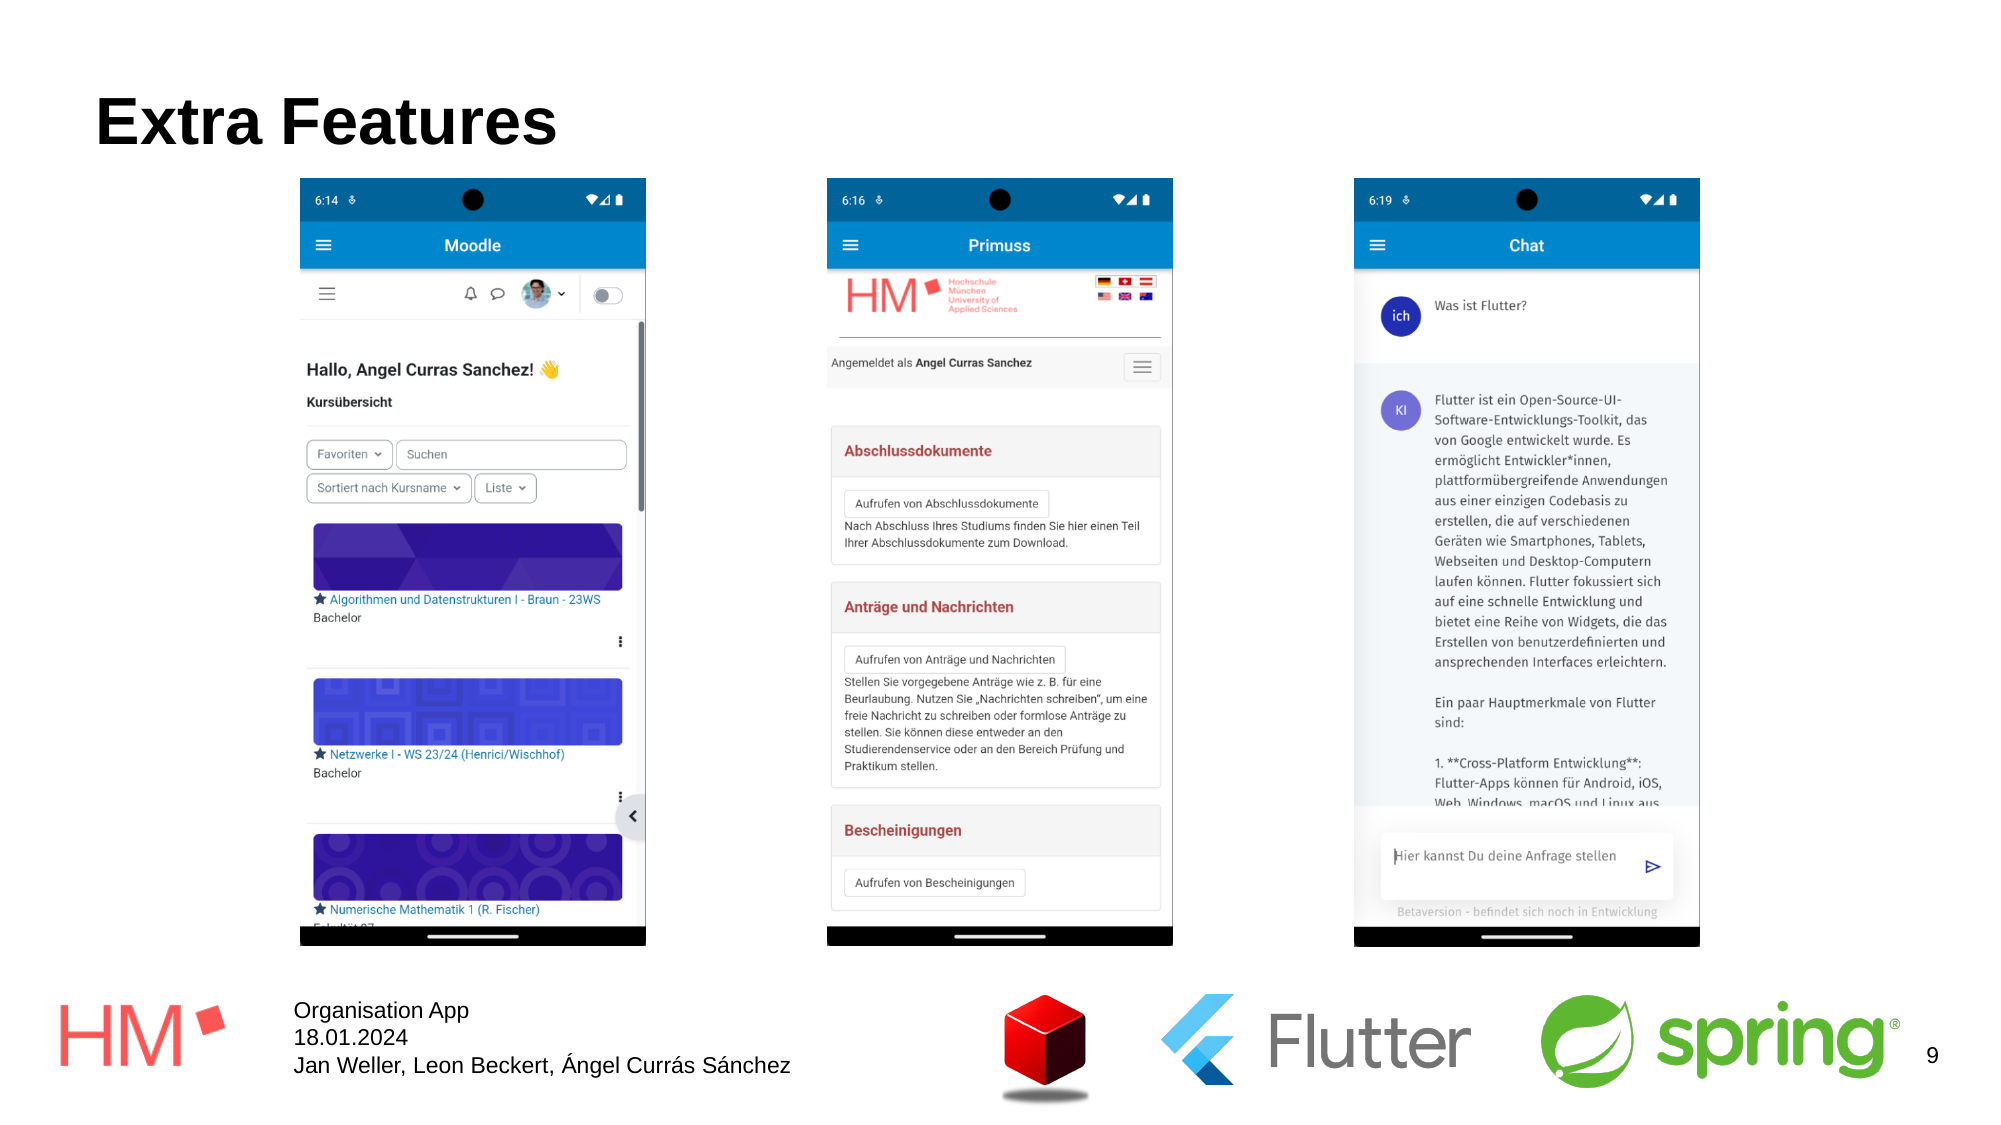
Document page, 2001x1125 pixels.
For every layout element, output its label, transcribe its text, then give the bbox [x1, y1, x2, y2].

picture [1511, 240, 1517, 248]
list [124, 225, 1940, 957]
picture [471, 239, 486, 251]
picture [1002, 243, 1012, 251]
slide_number 9 [1900, 1040, 1940, 1077]
picture [827, 178, 1173, 221]
picture [1541, 995, 1900, 1088]
picture [1539, 241, 1543, 251]
picture [493, 243, 500, 251]
picture [1531, 243, 1538, 251]
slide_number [293, 995, 800, 1086]
picture [991, 243, 1001, 251]
picture [827, 269, 1173, 946]
picture [1015, 243, 1029, 251]
picture [970, 240, 978, 251]
picture [300, 269, 646, 946]
picture [1354, 178, 1700, 221]
picture [999, 994, 1091, 1108]
picture [460, 243, 471, 250]
picture [300, 178, 646, 221]
picture [446, 240, 450, 251]
picture [1161, 994, 1471, 1085]
picture [1522, 239, 1528, 251]
picture [450, 240, 457, 250]
picture [1354, 269, 1700, 947]
title Extra Features [95, 83, 976, 190]
